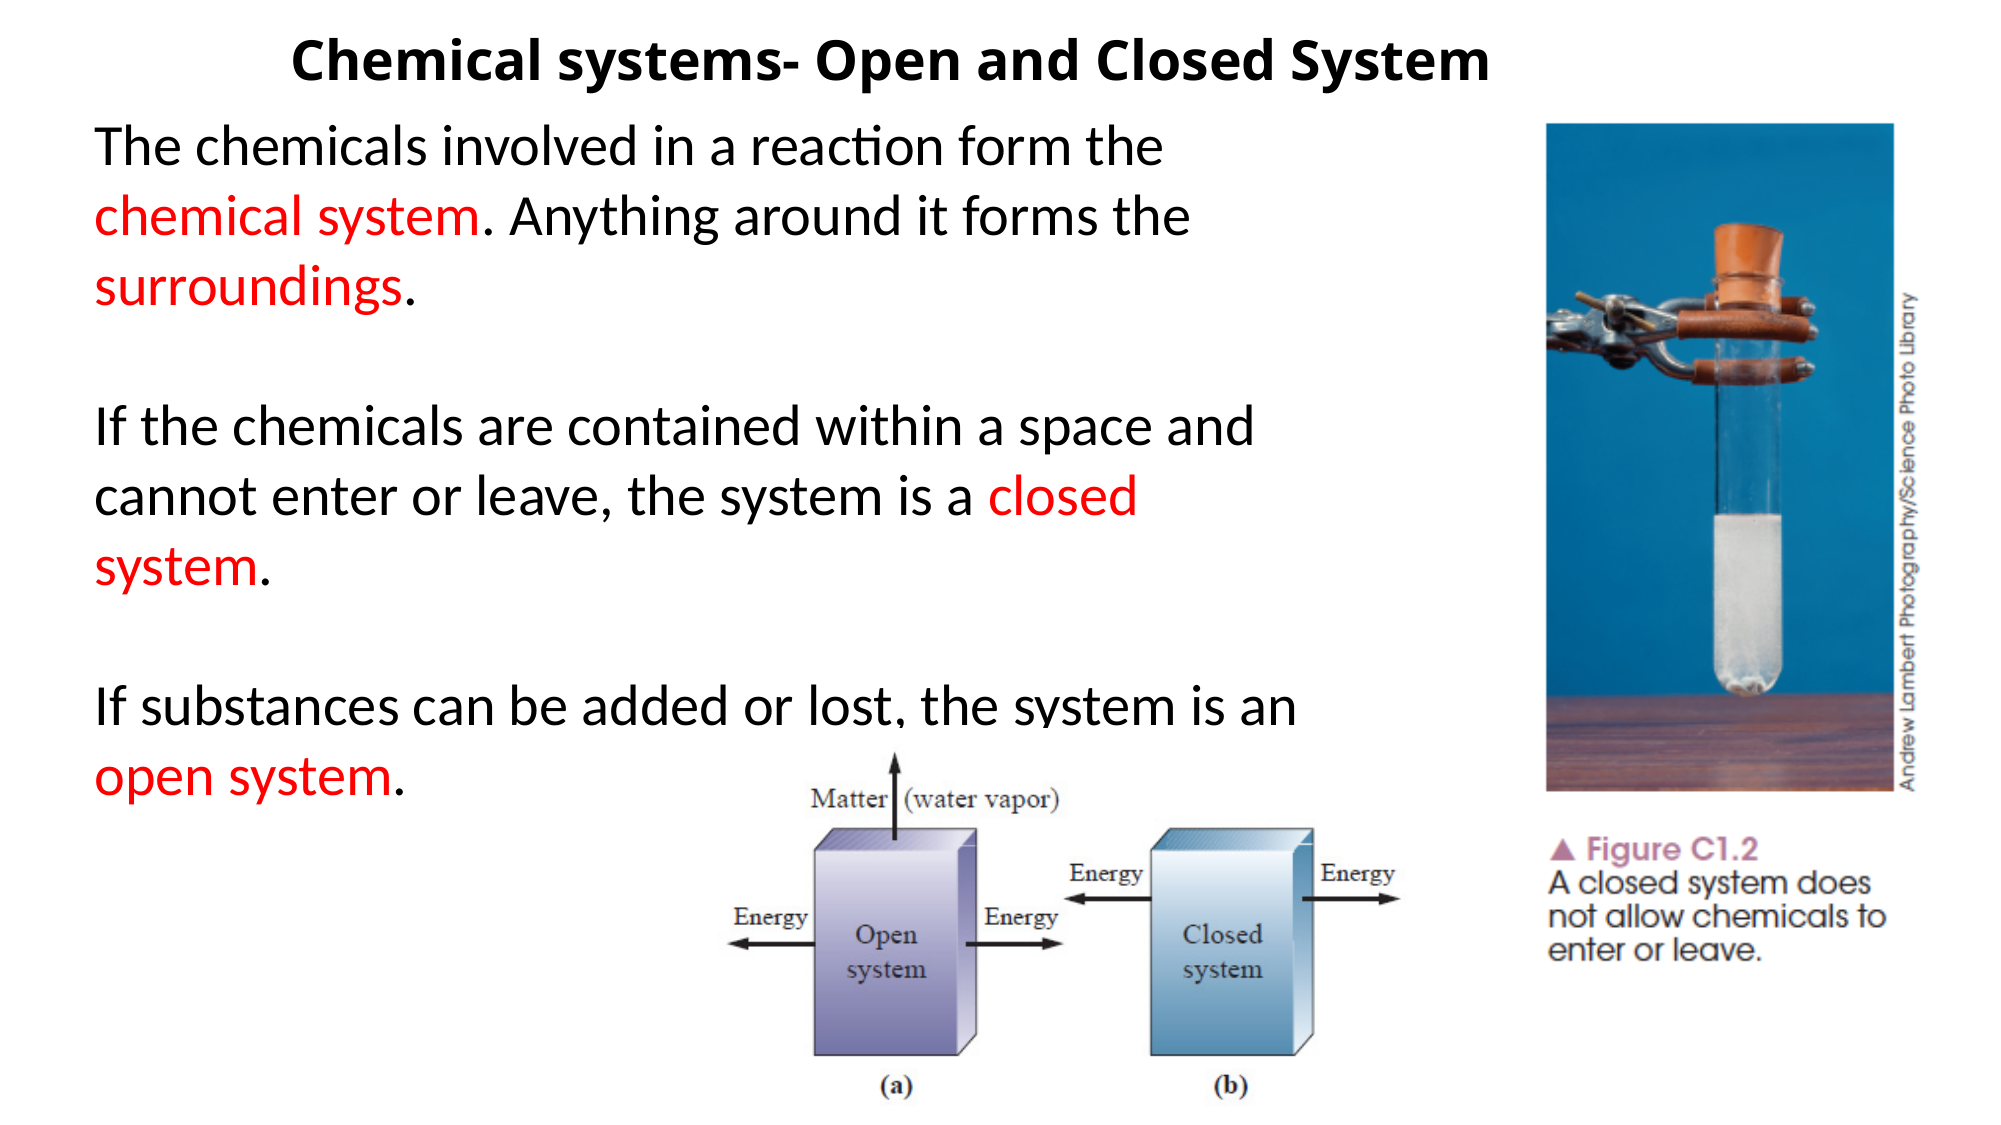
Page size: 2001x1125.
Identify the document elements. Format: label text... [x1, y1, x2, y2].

picture [708, 728, 1412, 1125]
text_box The chemicals involved in a reaction form the chemical system. Anything around it forms the surroundings. If the chemicals are contained within a space and cannot enter or leave, the system is a closed system. If substances can be added or lost, the system is an open system. [79, 99, 1338, 815]
title Chemical systems- Open and Closed System [275, 24, 1663, 100]
picture [1527, 114, 1928, 981]
